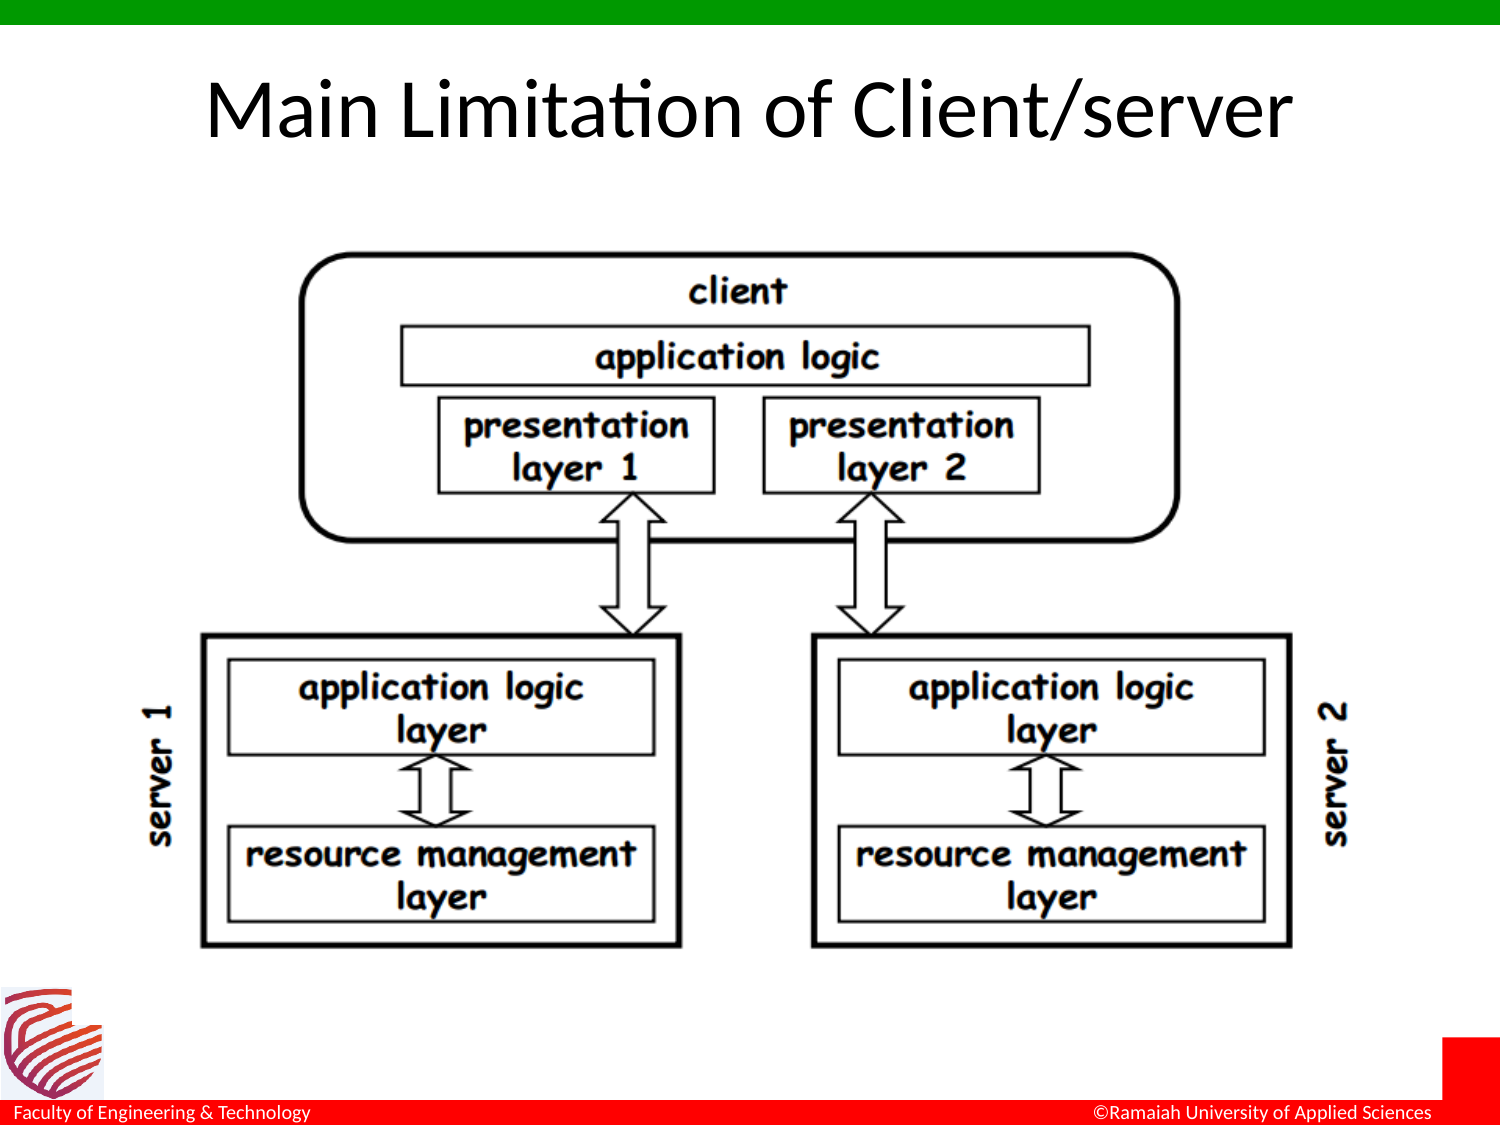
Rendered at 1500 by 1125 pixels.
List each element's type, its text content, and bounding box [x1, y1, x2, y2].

picture [1, 199, 1418, 1100]
title Main Limitation of Client/server [75, 45, 1425, 233]
